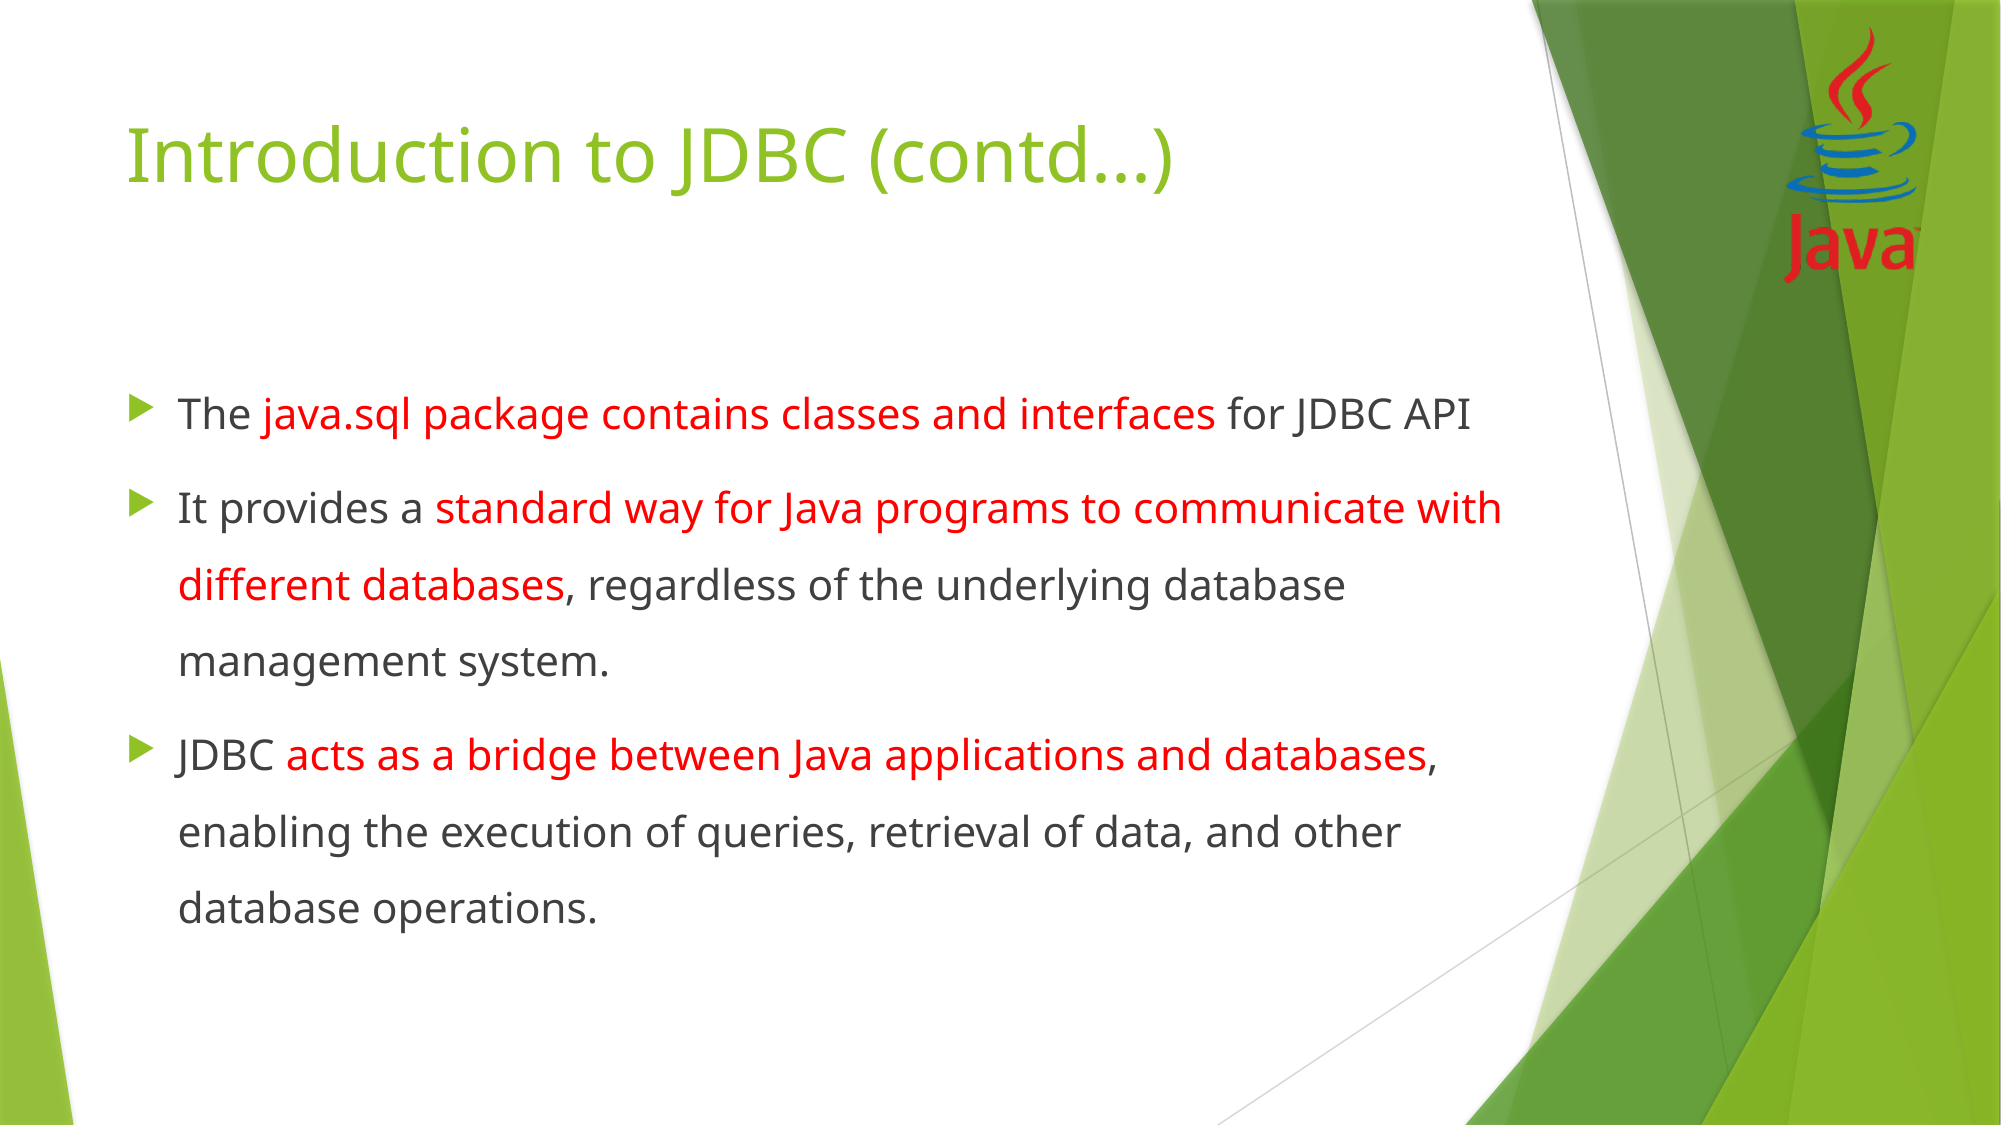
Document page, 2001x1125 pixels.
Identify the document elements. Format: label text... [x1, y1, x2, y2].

list The java.sql package contains classes and interfaces for JDBC API It provides a standard way for Java programs to communicate with different databases, regardless of the underlying database management system. JDBC acts as a bridge between Java applications and databases, enabling the execution of queries, retrieval of data, and other database operations. [111, 354, 1522, 992]
title Introduction to JDBC (contd...) [111, 99, 1522, 317]
picture [1701, 4, 2001, 306]
